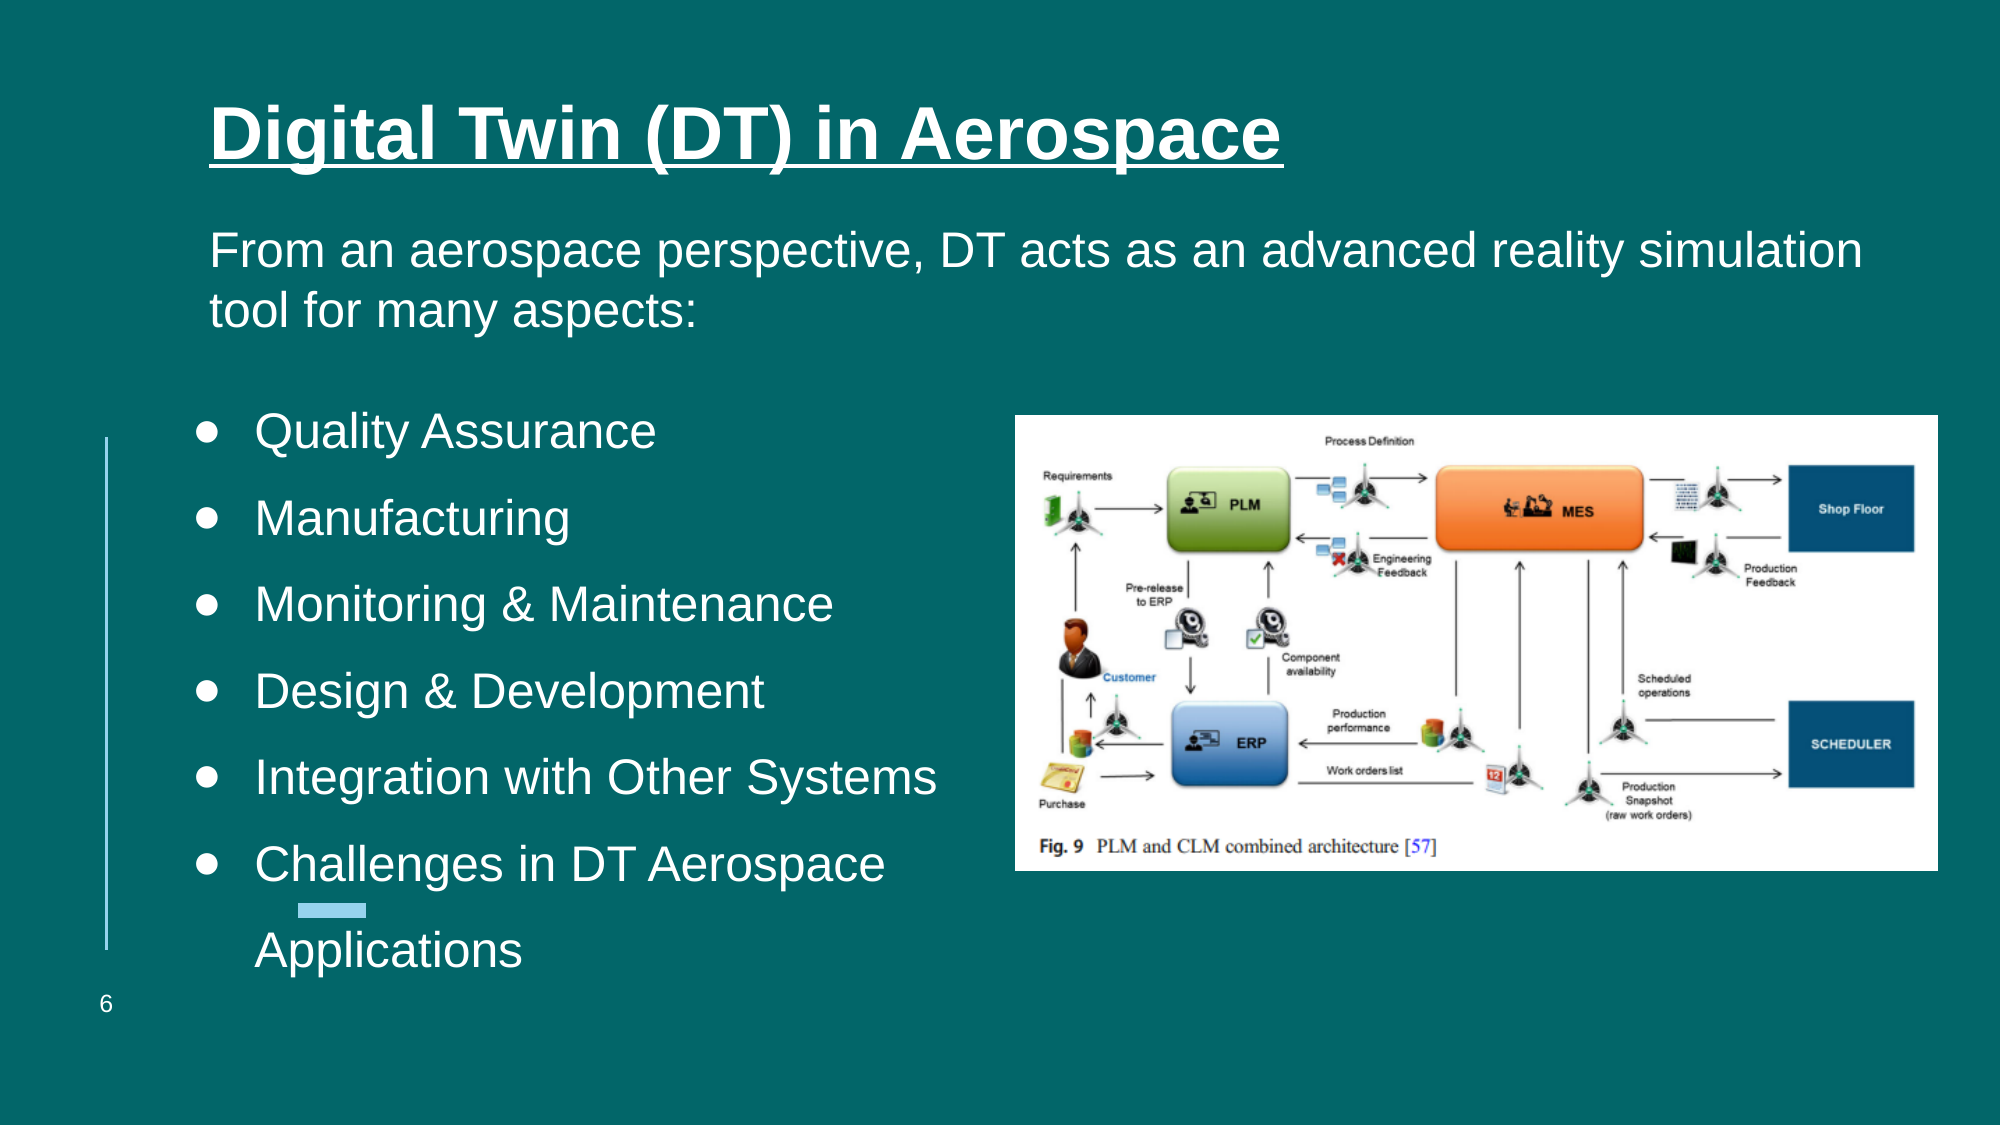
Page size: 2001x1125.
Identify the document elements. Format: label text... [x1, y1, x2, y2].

title Quality Assurance Manufacturing Monitoring & Maintenance Design & Development Integration with Other Systems Challenges in DT Aerospace Applications [179, 372, 1081, 1018]
text_box From an aerospace perspective, DT acts as an advanced reality simulation tool for many aspects: [194, 202, 1938, 353]
text_box Digital Twin (DT) in Aerospace [194, 77, 1914, 183]
picture [1015, 415, 1938, 872]
slide_number ‹#› [68, 987, 144, 1018]
